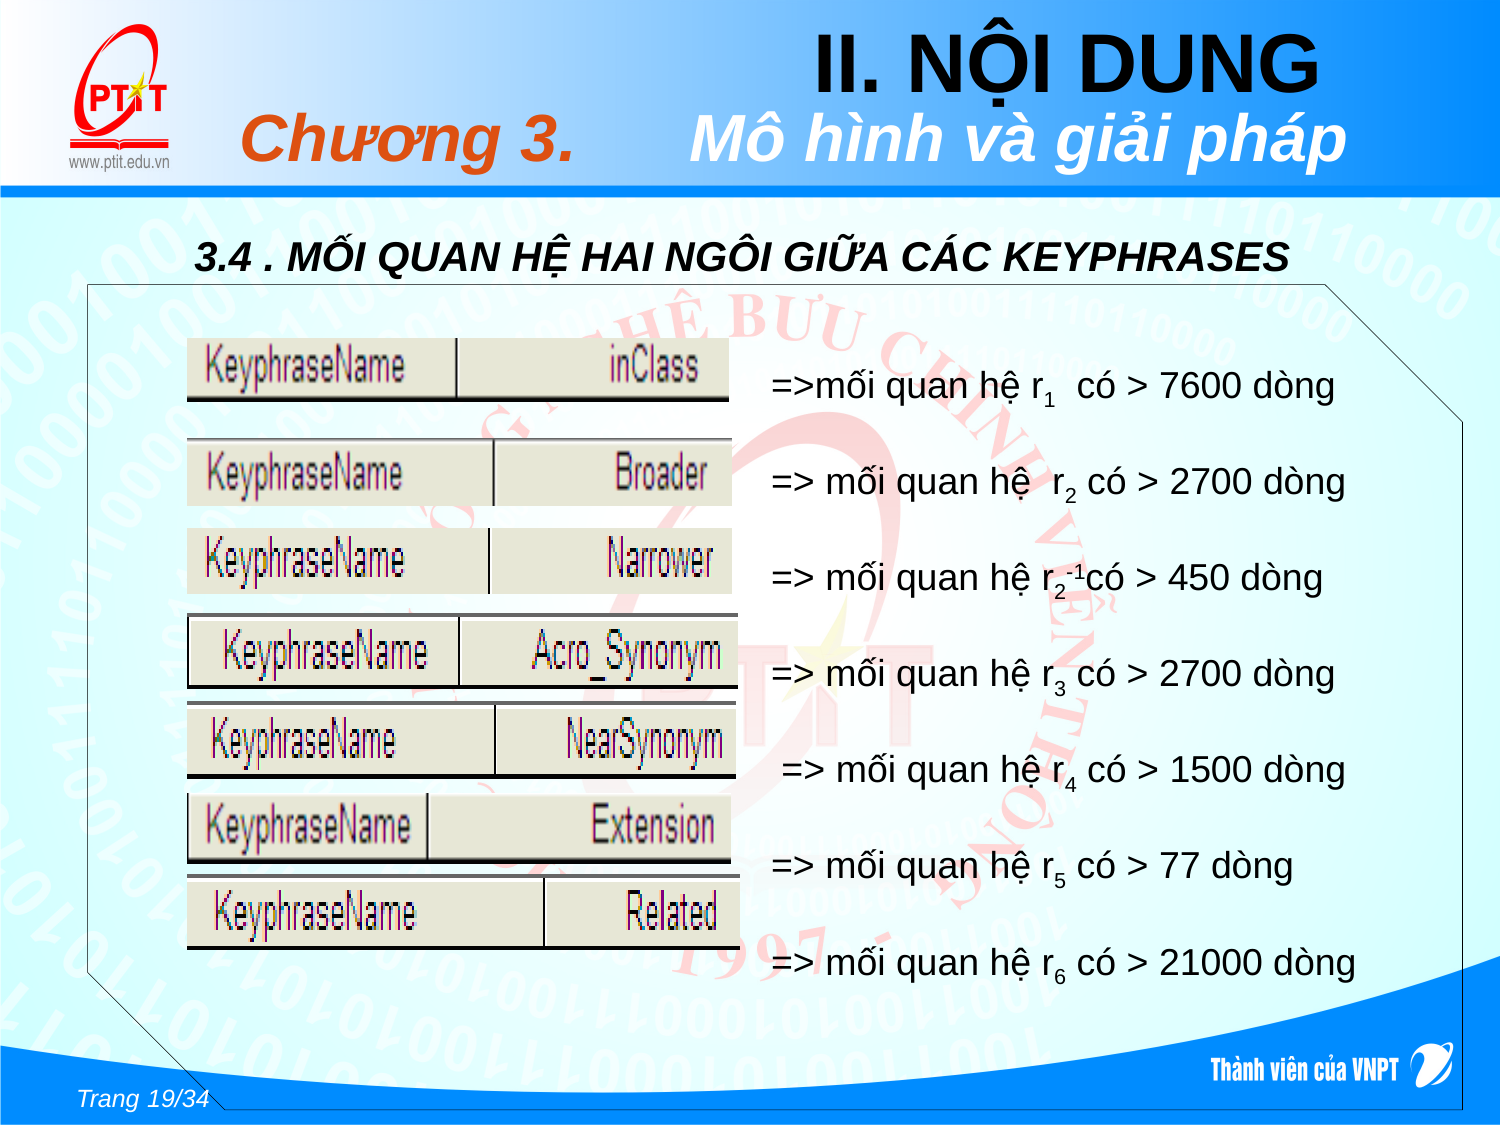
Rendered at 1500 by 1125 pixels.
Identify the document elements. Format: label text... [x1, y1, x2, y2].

slide_number Trang 19/34 [0, 1074, 226, 1125]
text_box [187, 338, 741, 951]
picture [0, 0, 1500, 1125]
text_box 3.4 . MỐI QUAN HỆ HAI NGÔI GIỮA CÁC KEYPHRASES [179, 221, 1306, 282]
text_box =>mối quan hệ r1 có > 7600 dòng => mối quan hệ r2 có > 2700 dòng => mối quan hệ r2-1có > 450 dòng => mối quan hệ r3 có > 2700 dòng => mối quan hệ r4 có > 1500 dòng => mối quan hệ r5 có > 77 dòng => mối quan hệ r6 có > 21000 dòng [85, 282, 1465, 1113]
text_box Chương 3. Mô hình và giải pháp [224, 87, 1438, 183]
title II. NỘI DUNG [199, 0, 1338, 118]
